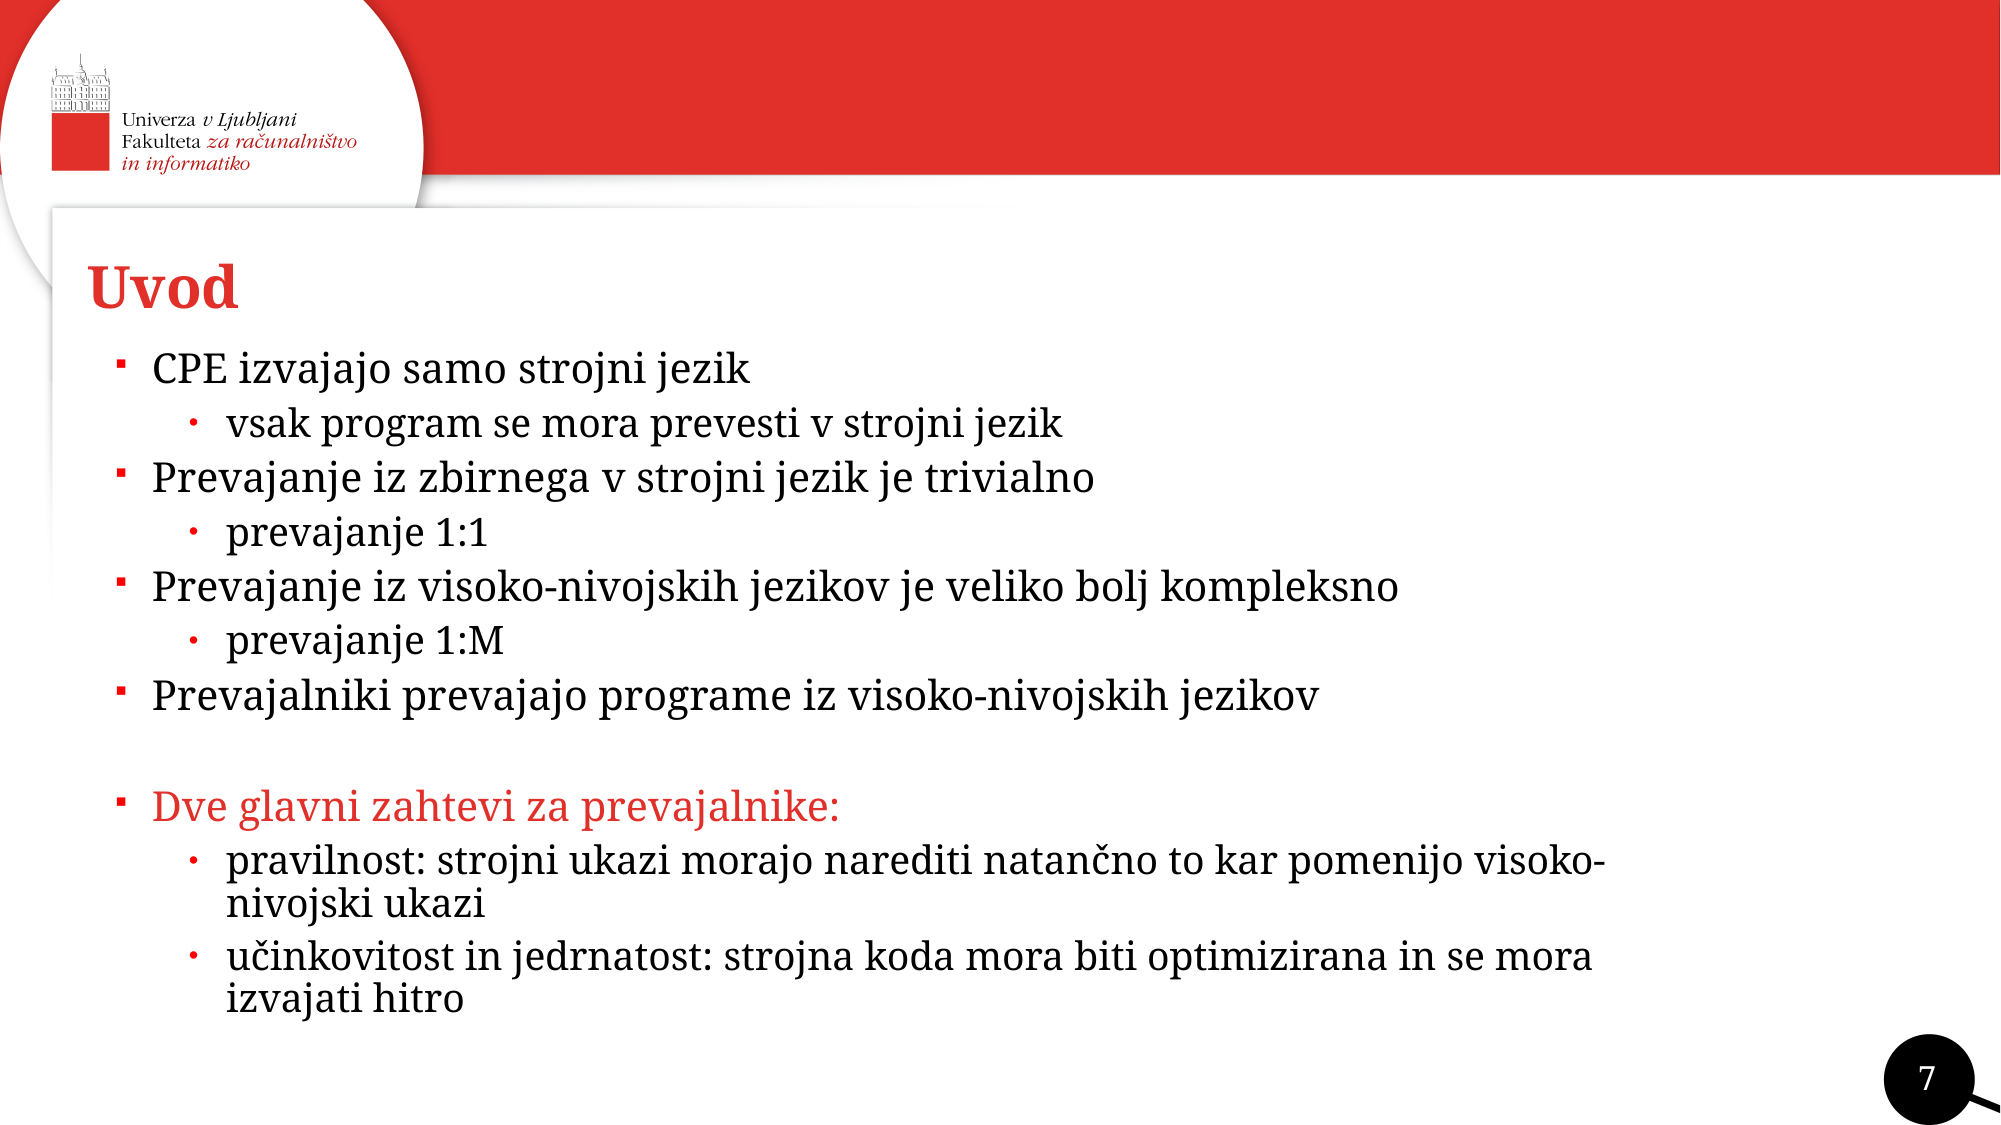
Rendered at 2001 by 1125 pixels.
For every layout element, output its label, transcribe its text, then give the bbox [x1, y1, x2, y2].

list CPE izvajajo samo strojni jezik vsak program se mora prevesti v strojni jezik Prevajanje iz zbirnega v strojni jezik je trivialno prevajanje 1:1 Prevajanje iz visoko-nivojskih jezikov je veliko bolj kompleksno prevajanje 1:M Prevajalniki prevajajo programe iz visoko-nivojskih jezikov Dve glavni zahtevi za prevajalnike: pravilnost: strojni ukazi morajo narediti natančno to kar pomenijo visoko-nivojski ukazi učinkovitost in jedrnatost: strojna koda mora biti optimizirana in se mora izvajati hitro [99, 340, 1650, 1032]
picture [0, 0, 2001, 1125]
slide_number 7 [1501, 1046, 1952, 1107]
title Uvod [72, 249, 1770, 331]
